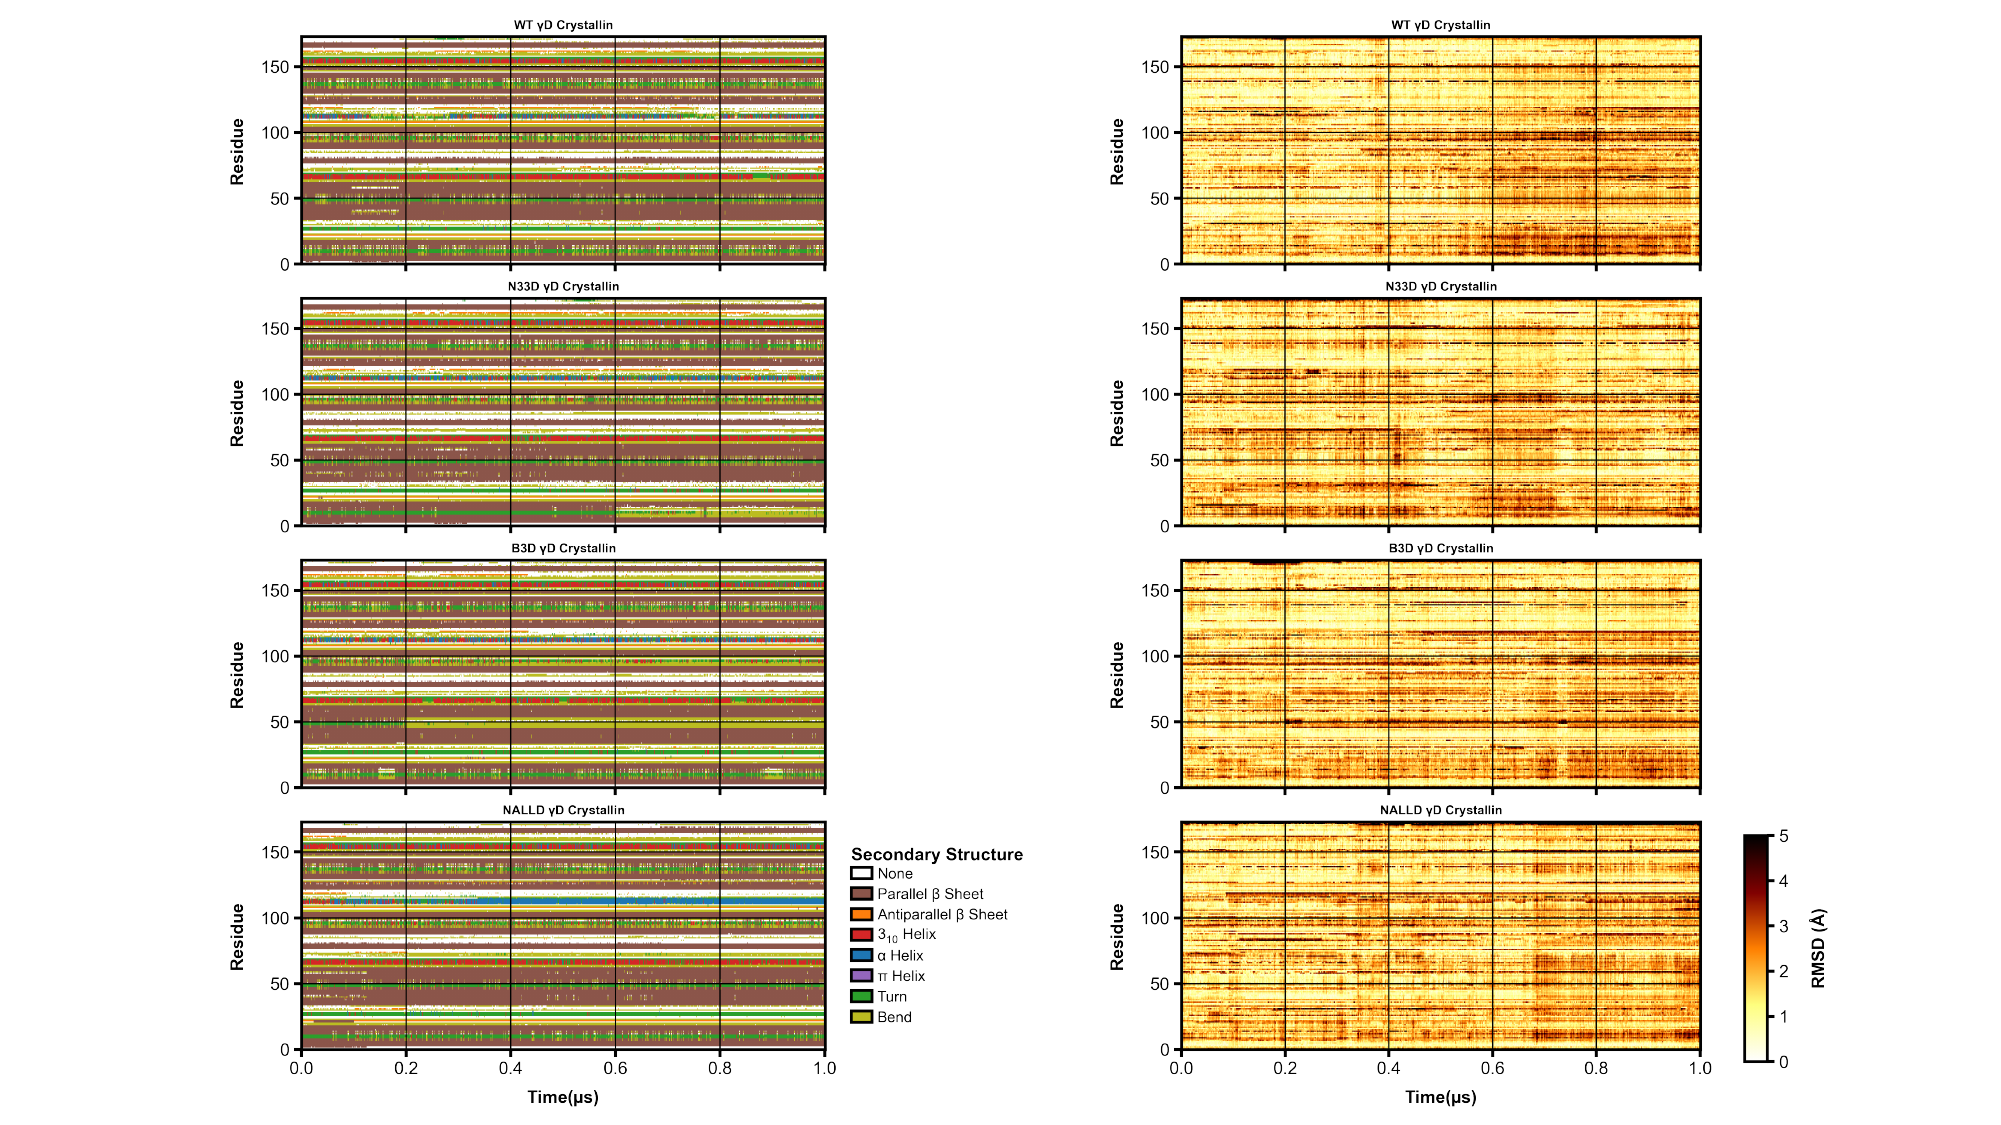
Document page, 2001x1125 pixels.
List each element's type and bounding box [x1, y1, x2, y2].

picture [210, 0, 1923, 1125]
